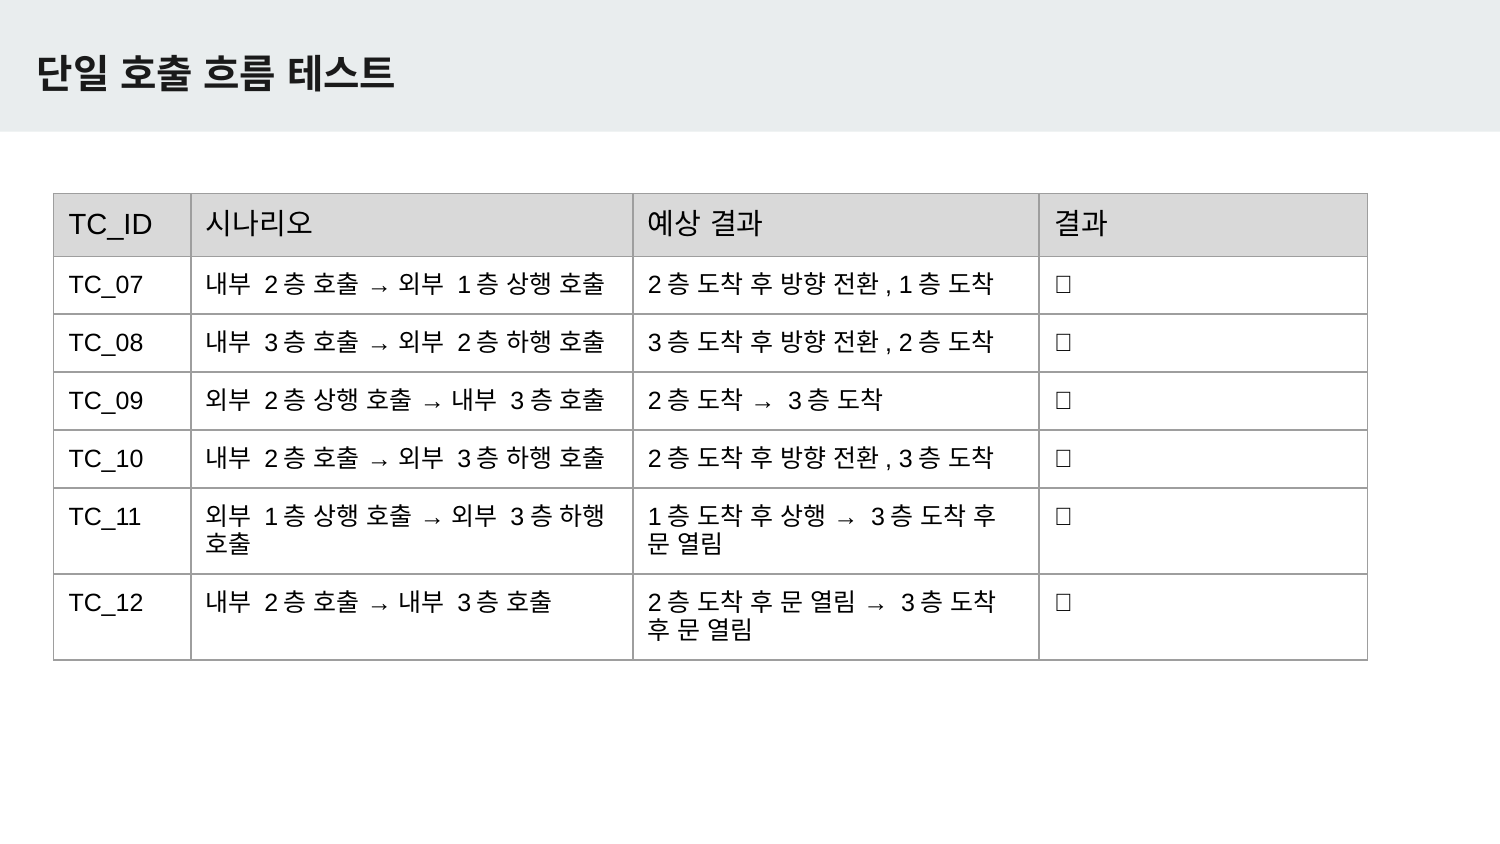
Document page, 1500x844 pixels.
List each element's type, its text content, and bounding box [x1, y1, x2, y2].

table_cell 외부 1층 상행 호출 → 외부 3층 하행 호출 [192, 489, 632, 573]
table_cell TC_09 [54, 373, 190, 429]
table_cell ✅ [1040, 373, 1367, 429]
table_header TC_ID [54, 194, 190, 256]
title 단일 호출 흐름 테스트 [21, 27, 1284, 116]
table_cell ✅ [1040, 257, 1367, 313]
table_cell ✅ [1040, 575, 1367, 659]
table_cell 내부 2층 호출 → 외부 1층 상행 호출 [192, 257, 632, 313]
table_cell TC_11 [54, 489, 190, 573]
table_header 시나리오 [192, 194, 632, 256]
table_cell ✅ [1040, 431, 1367, 487]
table_cell 1층 도착 후 상행 → 3층 도착 후 문 열림 [634, 489, 1038, 573]
table_cell 2층 도착 후 문 열림 → 3층 도착 후 문 열림 [634, 575, 1038, 659]
table_cell 내부 2층 호출 → 내부 3층 호출 [192, 575, 632, 659]
table_cell 2층 도착 → 3층 도착 [634, 373, 1038, 429]
table_cell TC_08 [54, 315, 190, 371]
table_cell TC_10 [54, 431, 190, 487]
table_cell ✅ [1040, 489, 1367, 573]
table_header 예상 결과 [634, 194, 1038, 256]
table_cell TC_12 [54, 575, 190, 659]
table_cell 2층 도착 후 방향 전환, 3층 도착 [634, 431, 1038, 487]
table_cell 3층 도착 후 방향 전환, 2층 도착 [634, 315, 1038, 371]
table_cell 내부 3층 호출 → 외부 2층 하행 호출 [192, 315, 632, 371]
table_cell TC_07 [54, 257, 190, 313]
table_header 결과 [1040, 194, 1367, 256]
table_cell ✅ [1040, 315, 1367, 371]
table_cell 내부 2층 호출 → 외부 3층 하행 호출 [192, 431, 632, 487]
table_cell 외부 2층 상행 호출 → 내부 3층 호출 [192, 373, 632, 429]
table_cell 2층 도착 후 방향 전환, 1층 도착 [634, 257, 1038, 313]
